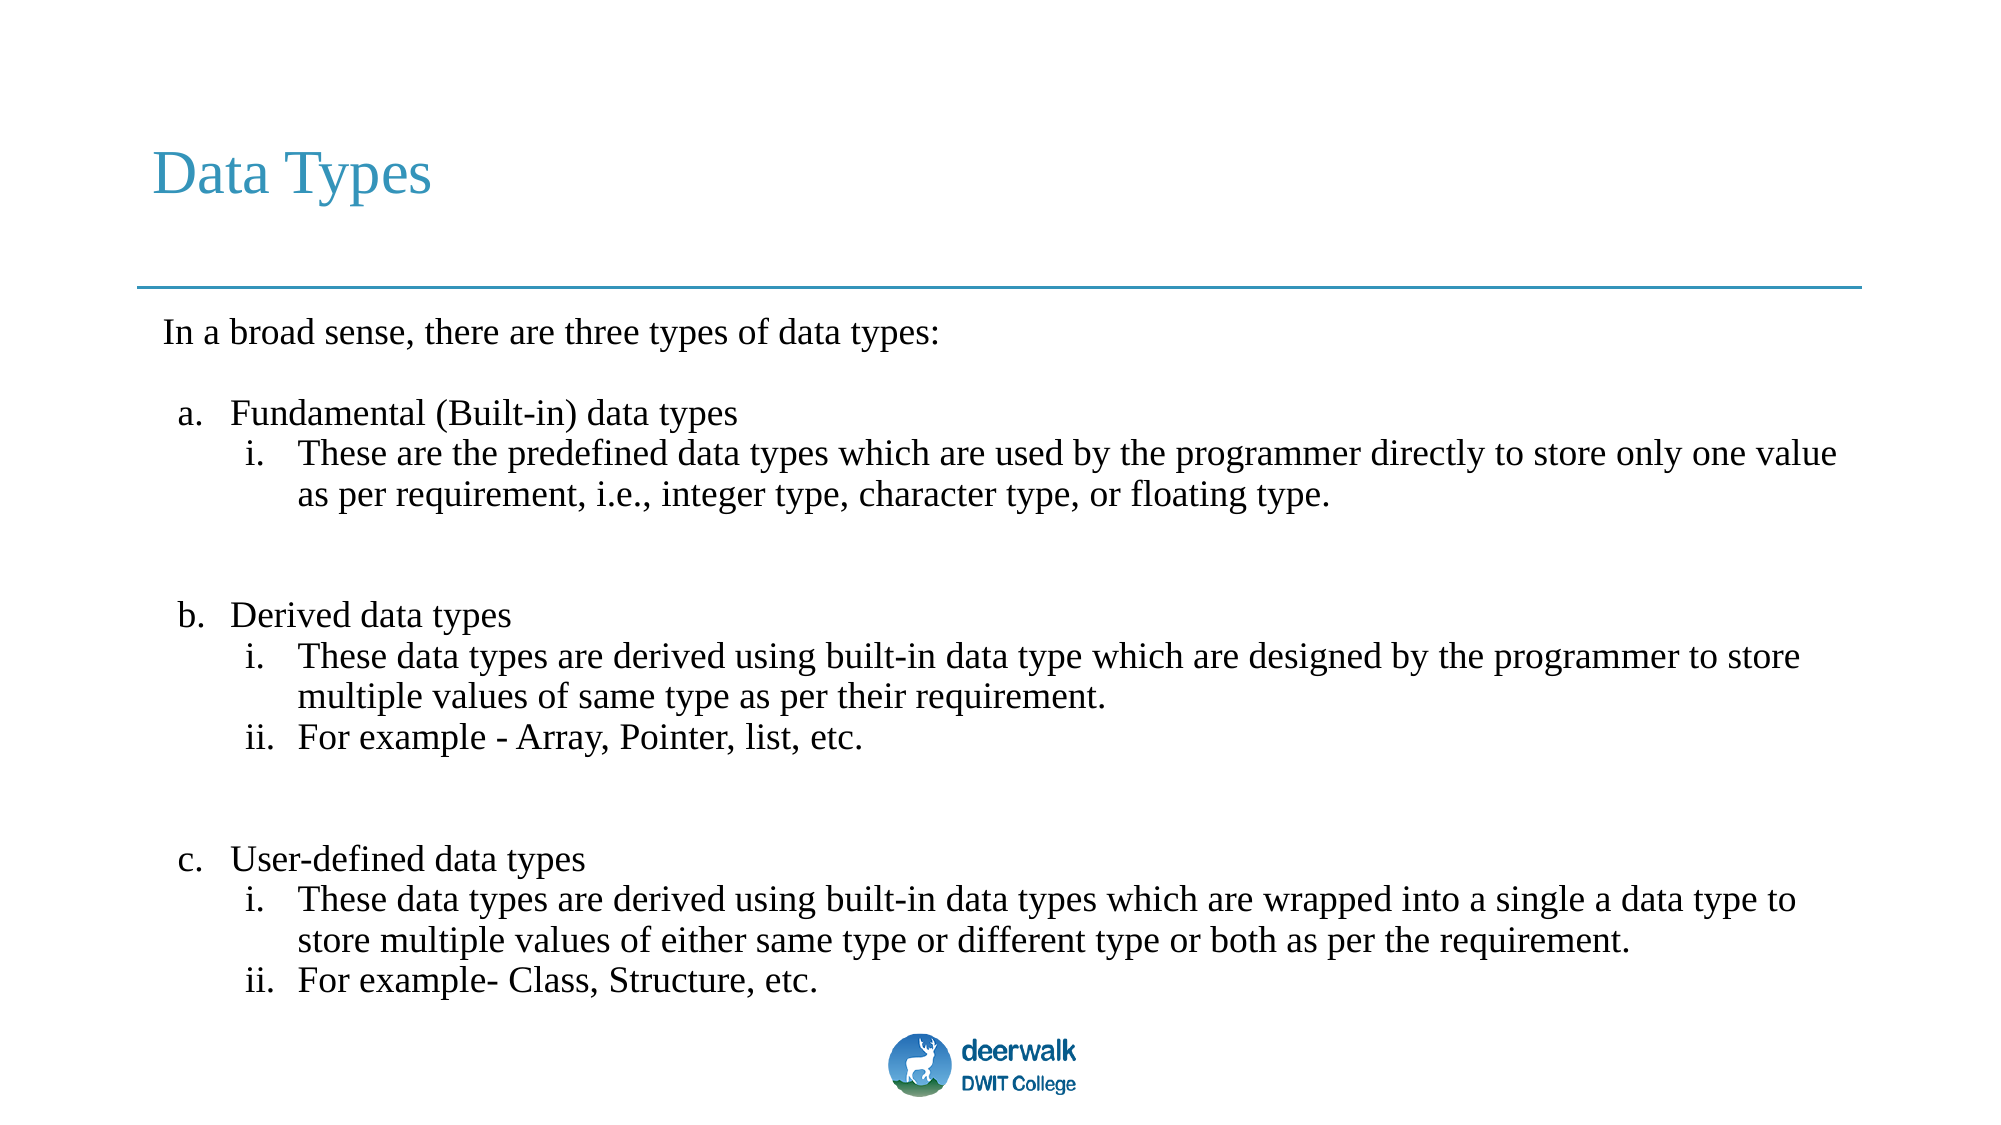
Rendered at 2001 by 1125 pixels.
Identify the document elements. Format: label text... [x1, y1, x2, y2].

list In a broad sense, there are three types of data types: Fundamental (Built-in) data types These are the predefined data types which are used by the programmer directly to store only one value as per requirement, i.e., integer type, character type, or floating type. Derived data types These data types are derived using built-in data type which are designed by the programmer to store multiple values of same type as per their requirement. For example - Array, Pointer, list, etc. User-defined data types These data types are derived using built-in data types which are wrapped into a single a data type to store multiple values of either same type or different type or both as per the requirement. For example- Class, Structure, etc. [147, 304, 1863, 1012]
picture [873, 1013, 1103, 1120]
title Data Types [137, 64, 1863, 283]
